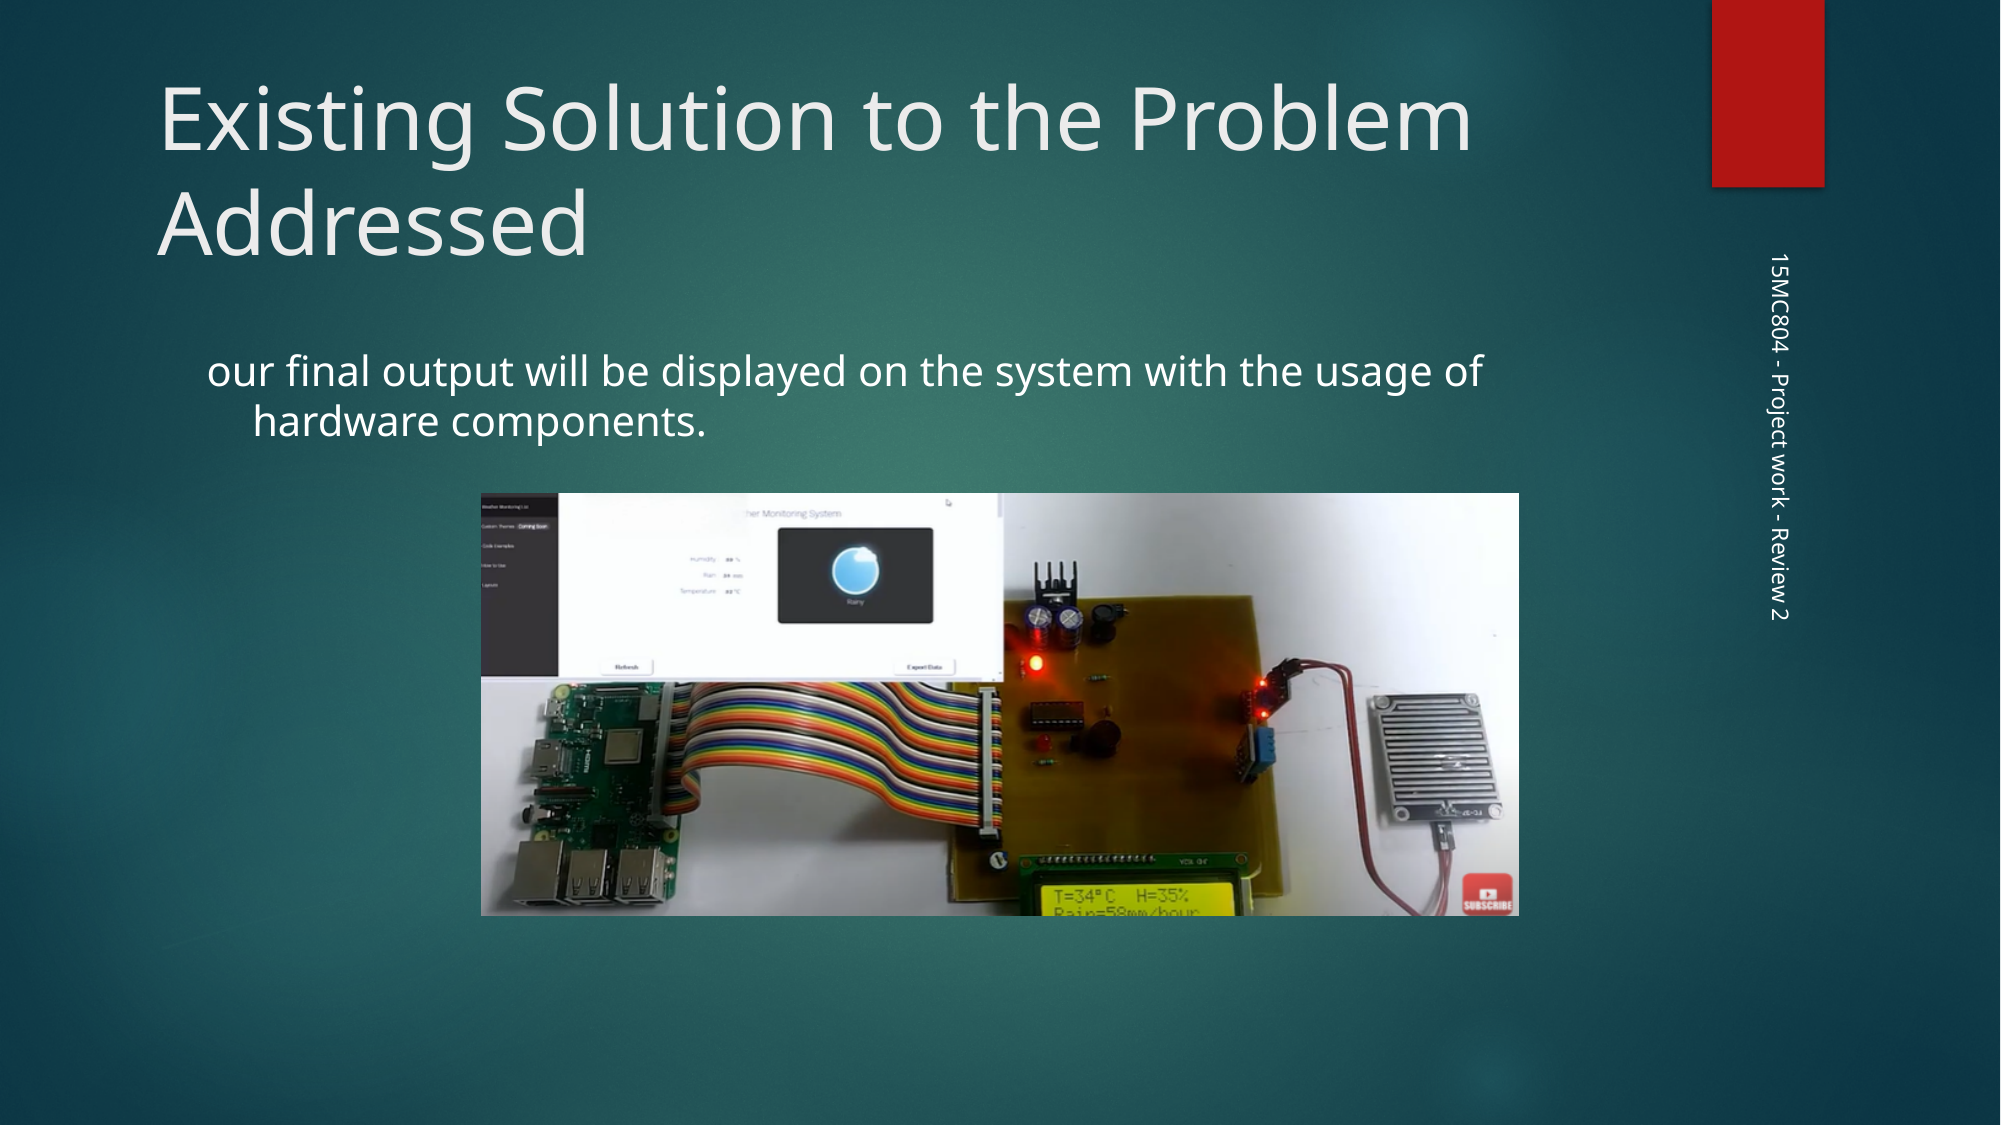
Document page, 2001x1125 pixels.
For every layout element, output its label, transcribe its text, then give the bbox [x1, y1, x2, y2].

list our final output will be displayed on the system with the usage of hardware components. [181, 336, 1649, 1025]
footer 15MC804 - Project work - Review 2 [1760, 237, 1811, 871]
picture [0, 0, 2001, 1125]
title Existing Solution to the Problem Addressed [142, 55, 1868, 273]
